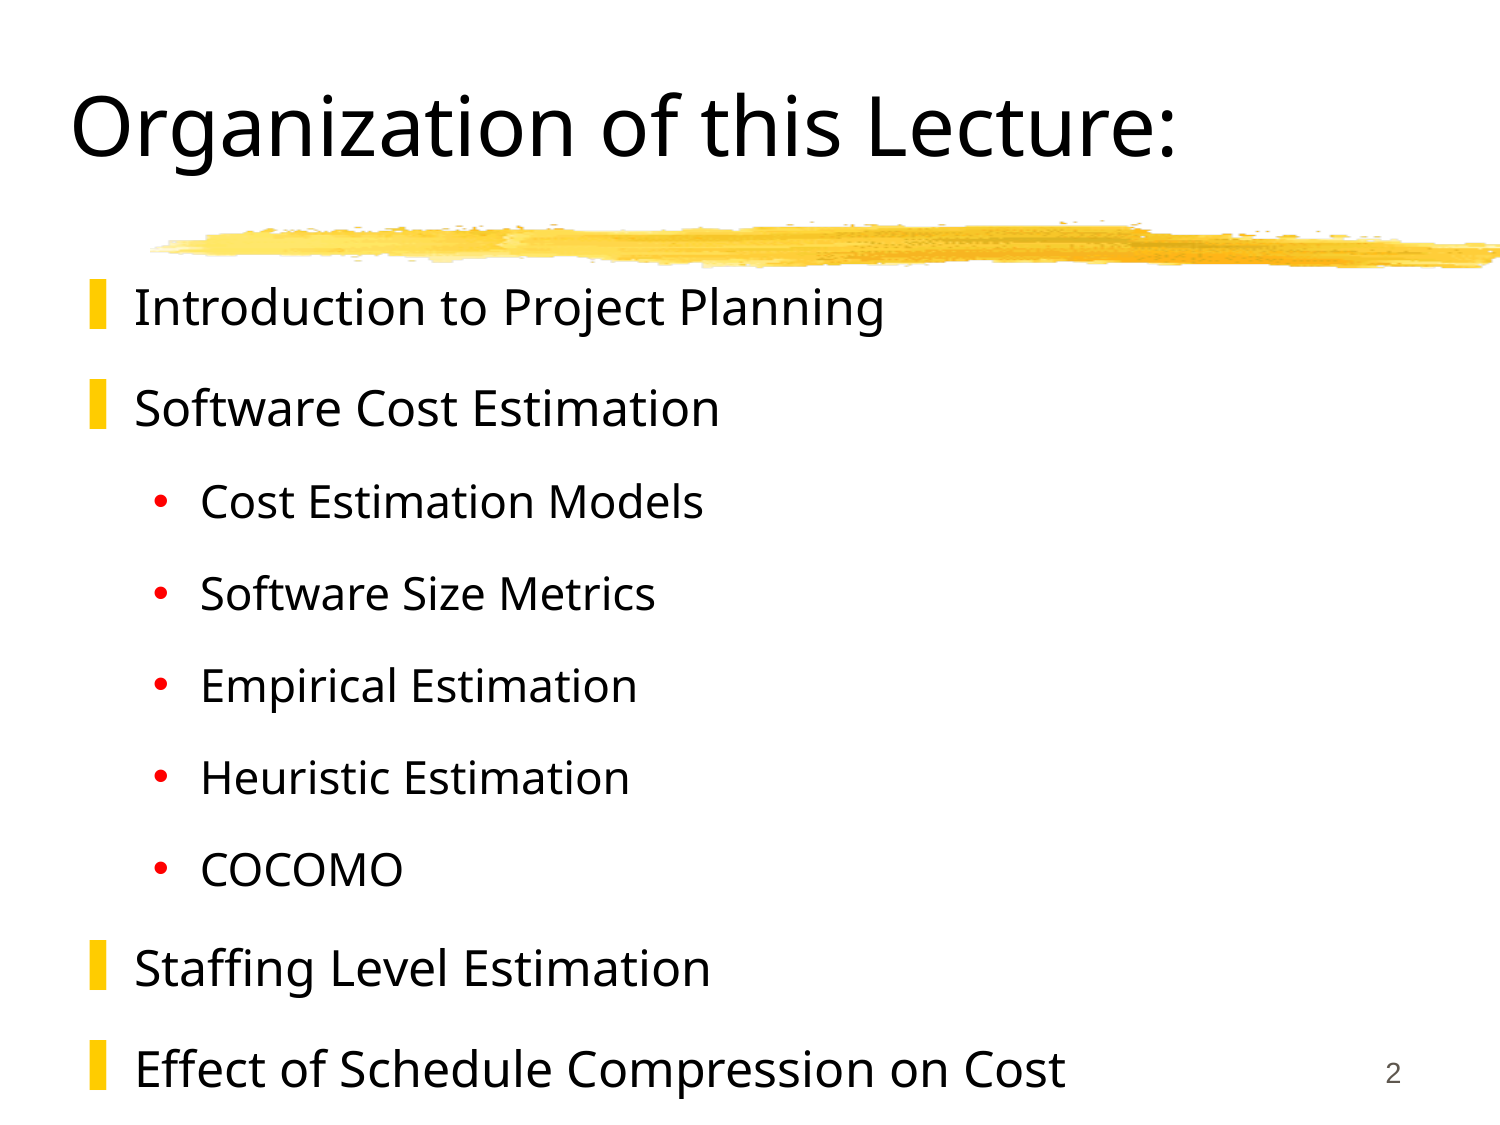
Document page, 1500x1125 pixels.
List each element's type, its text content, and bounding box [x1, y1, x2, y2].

list Introduction to Project Planning Software Cost Estimation Cost Estimation Models Software Size Metrics Empirical Estimation Heuristic Estimation COCOMO Staffing Level Estimation Effect of Schedule Compression on Cost [74, 237, 1417, 891]
slide_number 2 [1103, 1021, 1417, 1098]
picture [150, 215, 1500, 279]
title Organization of this Lecture: [66, 29, 1438, 218]
